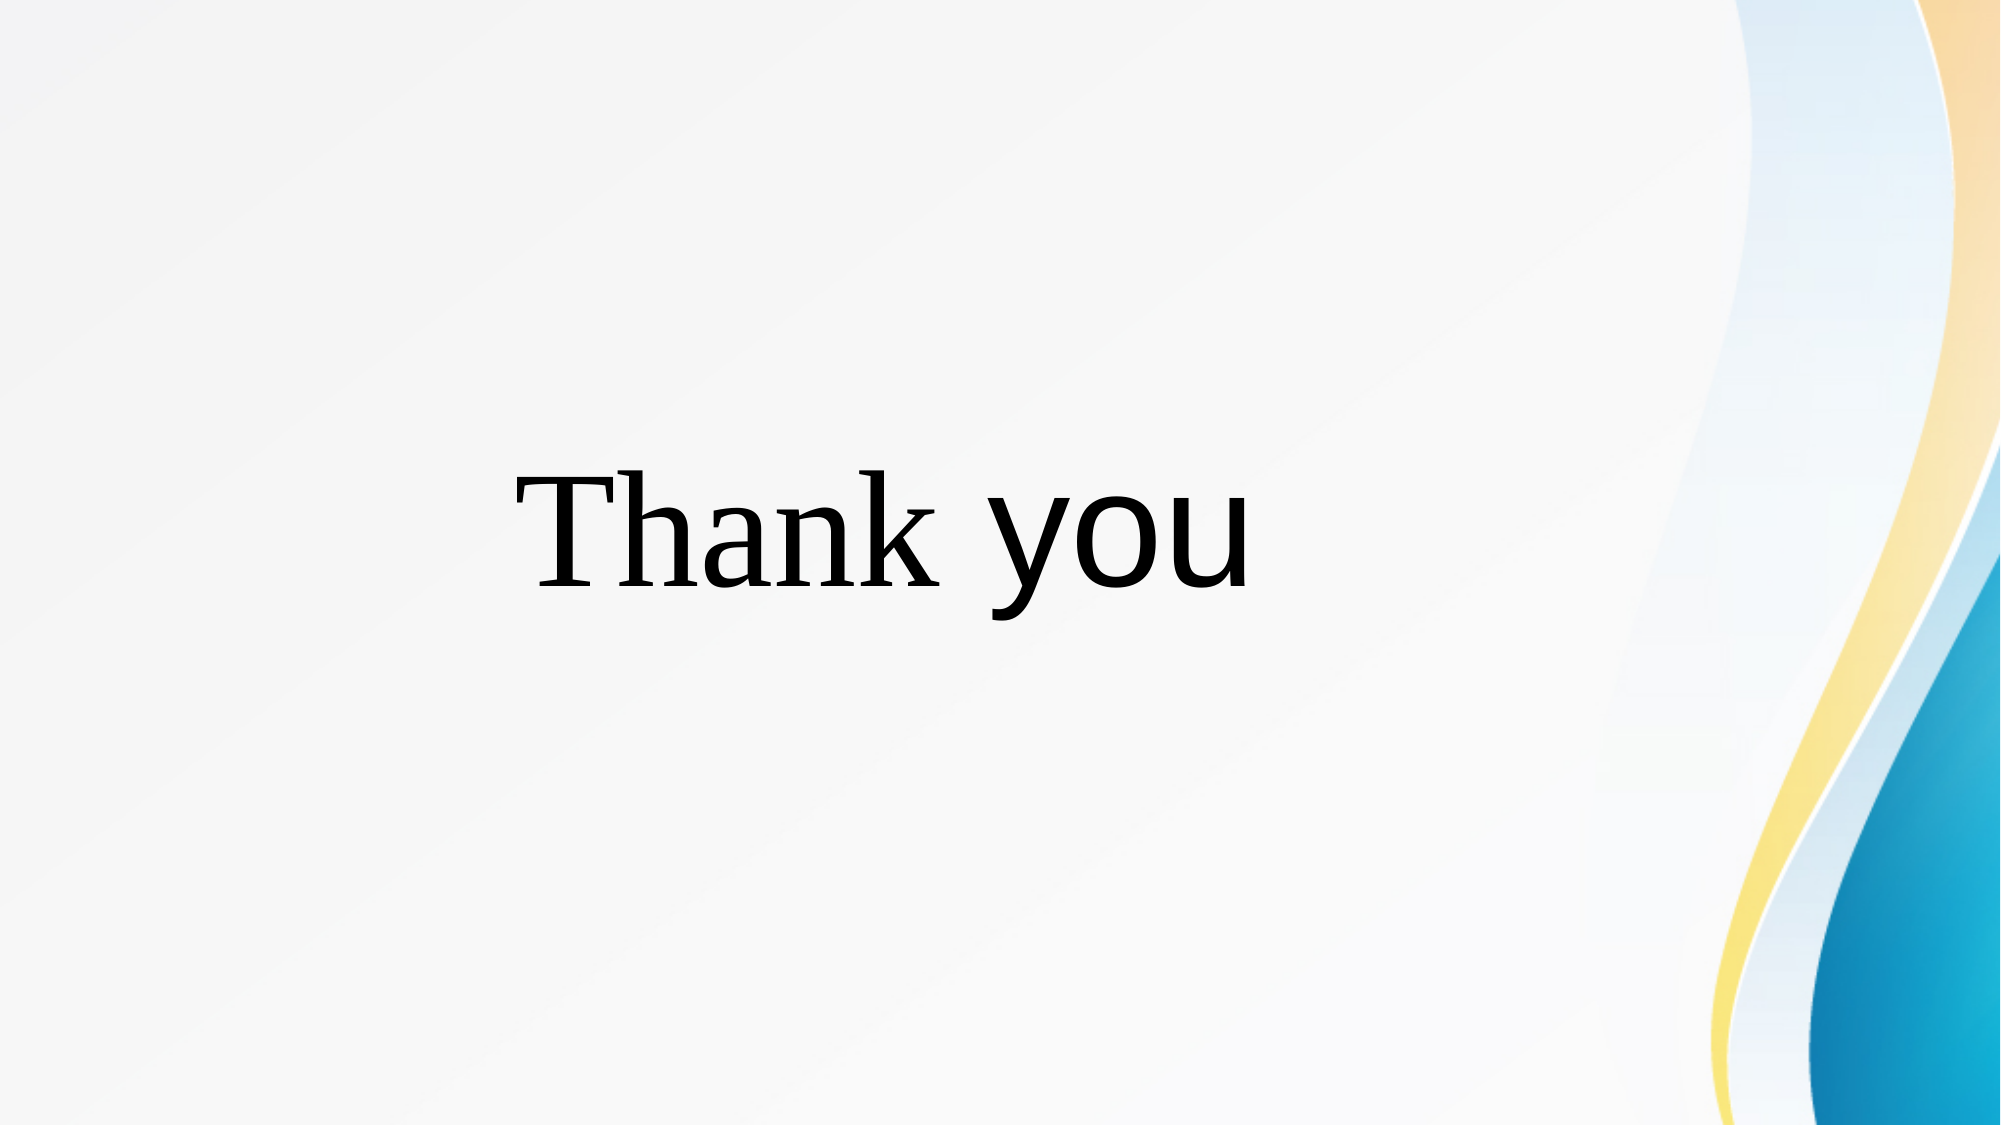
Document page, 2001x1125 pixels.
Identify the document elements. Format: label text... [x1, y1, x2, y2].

picture [0, 0, 2001, 1125]
text_box Thank you [500, 412, 1650, 628]
